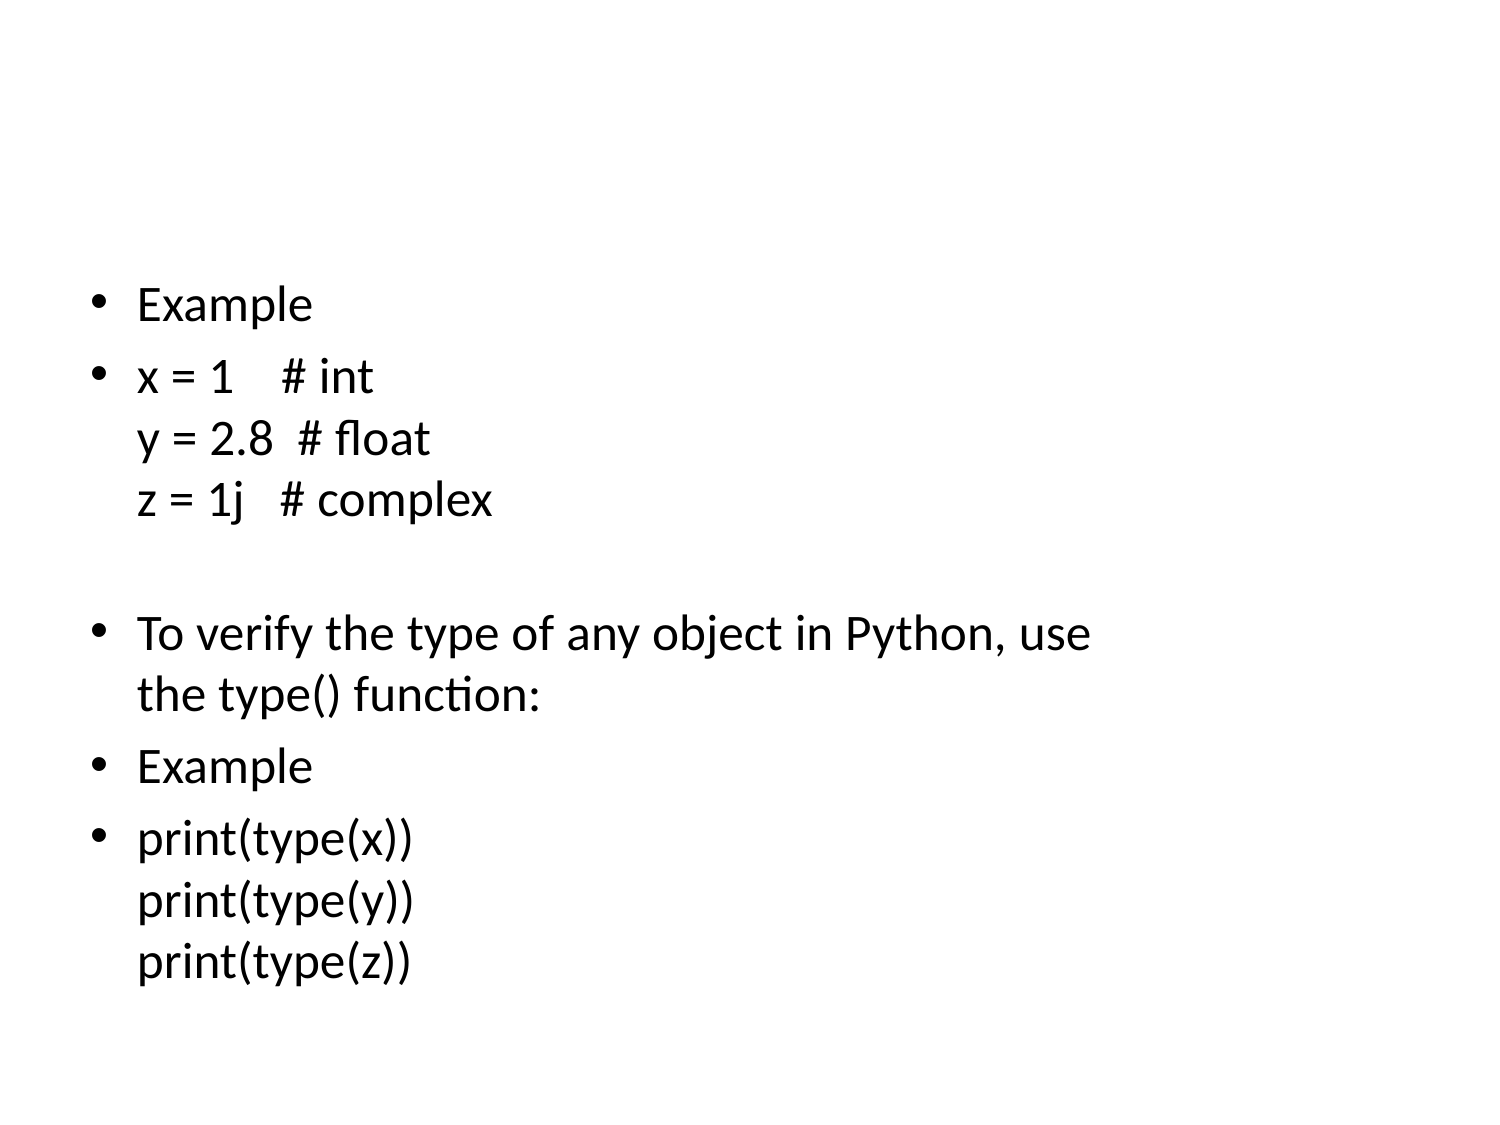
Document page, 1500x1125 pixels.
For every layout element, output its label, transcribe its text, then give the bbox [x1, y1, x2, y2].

list Example x = 1 # int y = 2.8 # float z = 1j # complex To verify the type of any object in Python, use the type() function: Example print(type(x)) print(type(y)) print(type(z)) [75, 262, 1425, 1005]
